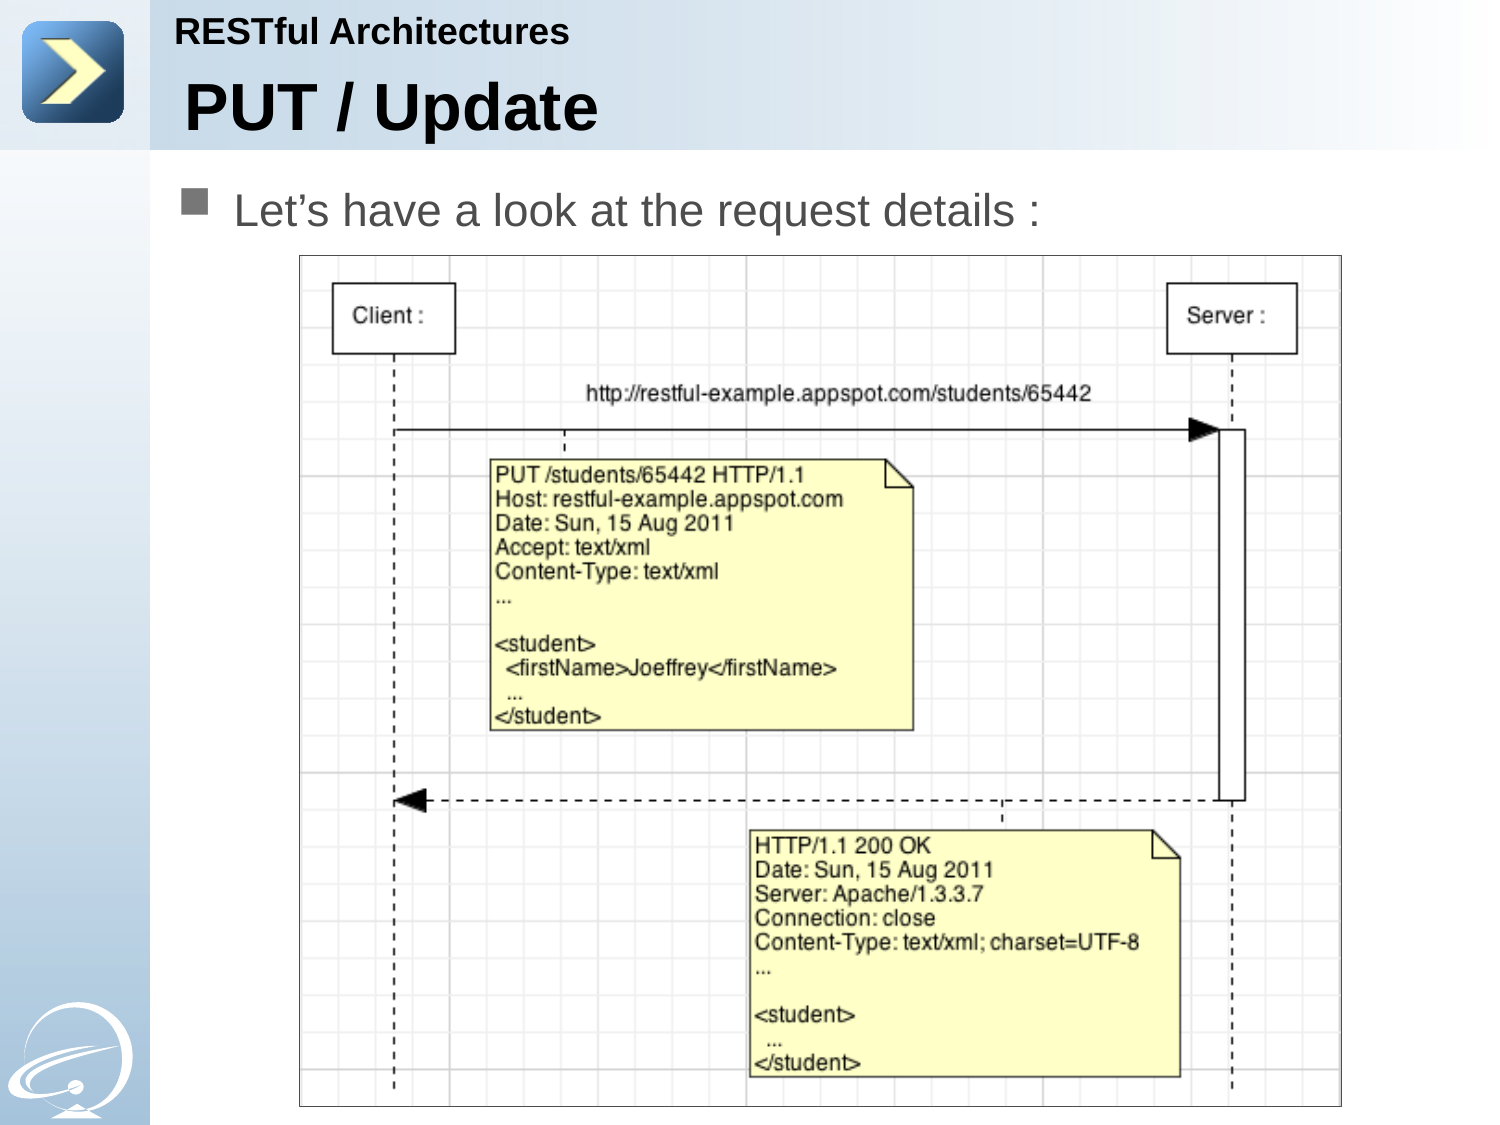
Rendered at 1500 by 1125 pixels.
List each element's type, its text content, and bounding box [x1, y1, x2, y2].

title PUT / Update [169, 66, 1438, 141]
list Let’s have a look at the request details : [162, 172, 1476, 936]
picture [21, 19, 129, 127]
picture [299, 255, 1341, 1107]
text_box RESTful Architectures [159, 0, 1500, 60]
